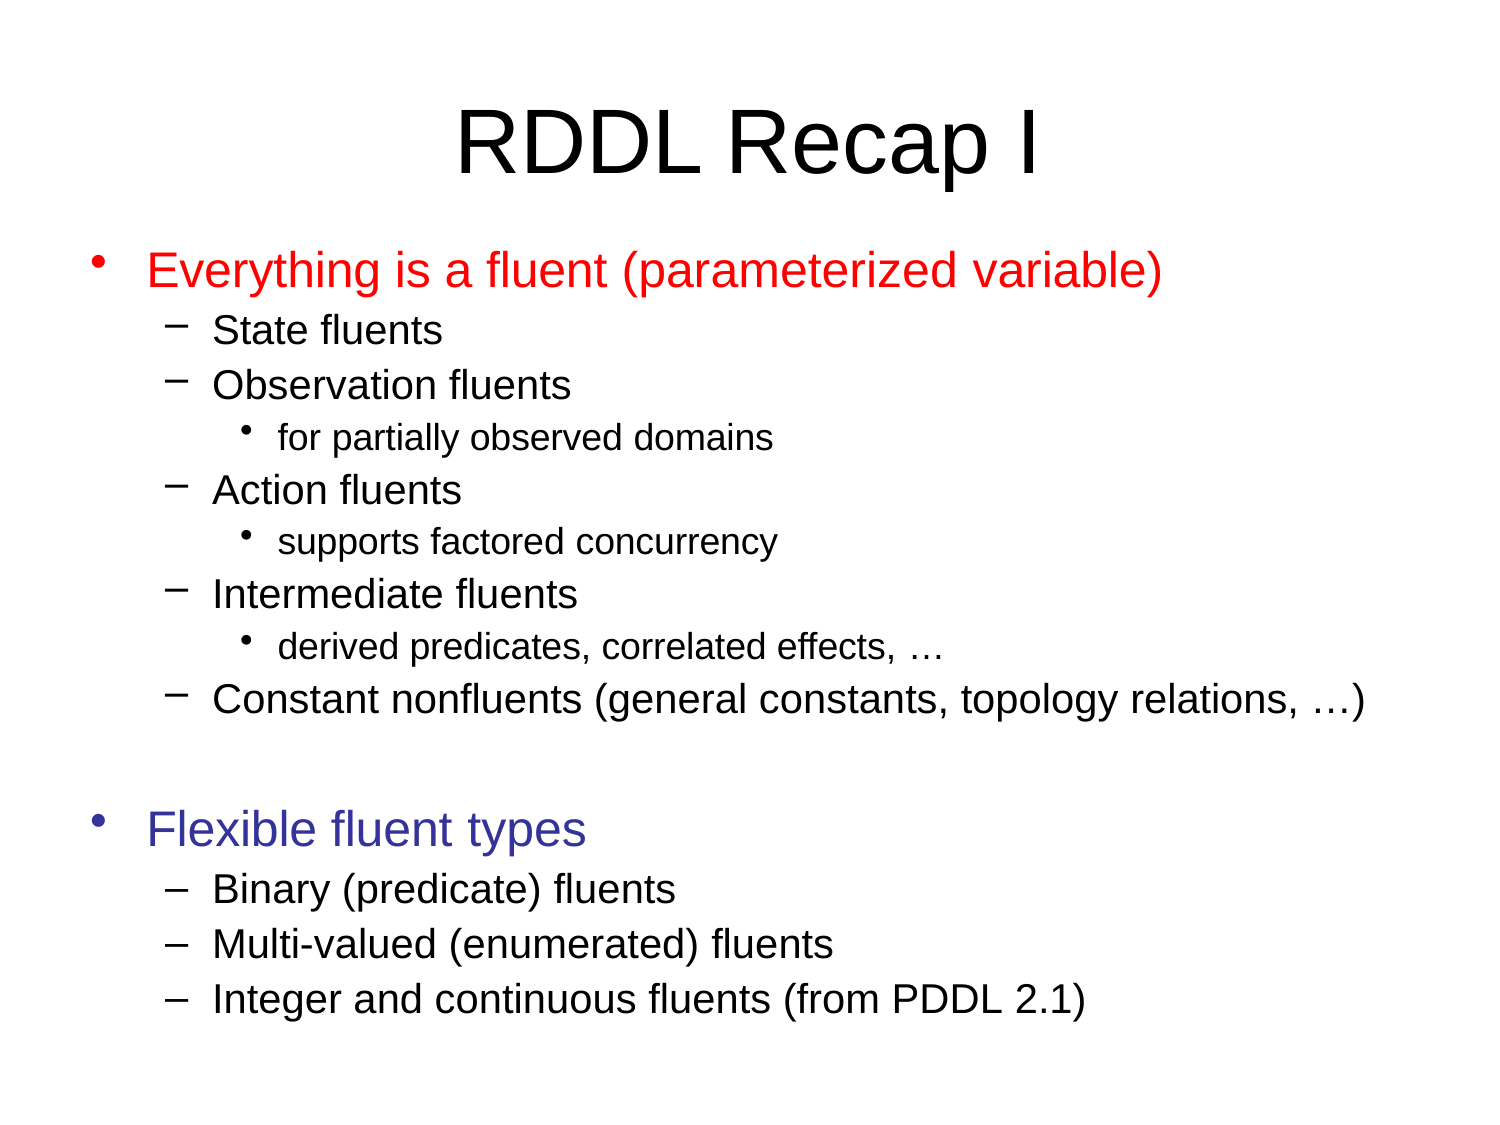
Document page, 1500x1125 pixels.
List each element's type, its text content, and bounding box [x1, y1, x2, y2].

title RDDL Recap I [452, 79, 1049, 229]
text_box Everything is a fluent (parameterized variable) State fluents Observation fluents for partially observed domains Action fluents supports factored concurrency Intermediate fluents derived predicates, correlated effects, … Constant nonfluents (general constants, topology relations, …) Flexible fluent types Binary (predicate) fluents Multi-valued (enumerated) fluents Integer and continuous fluents (from PDDL 2.1) [87, 229, 1367, 1072]
